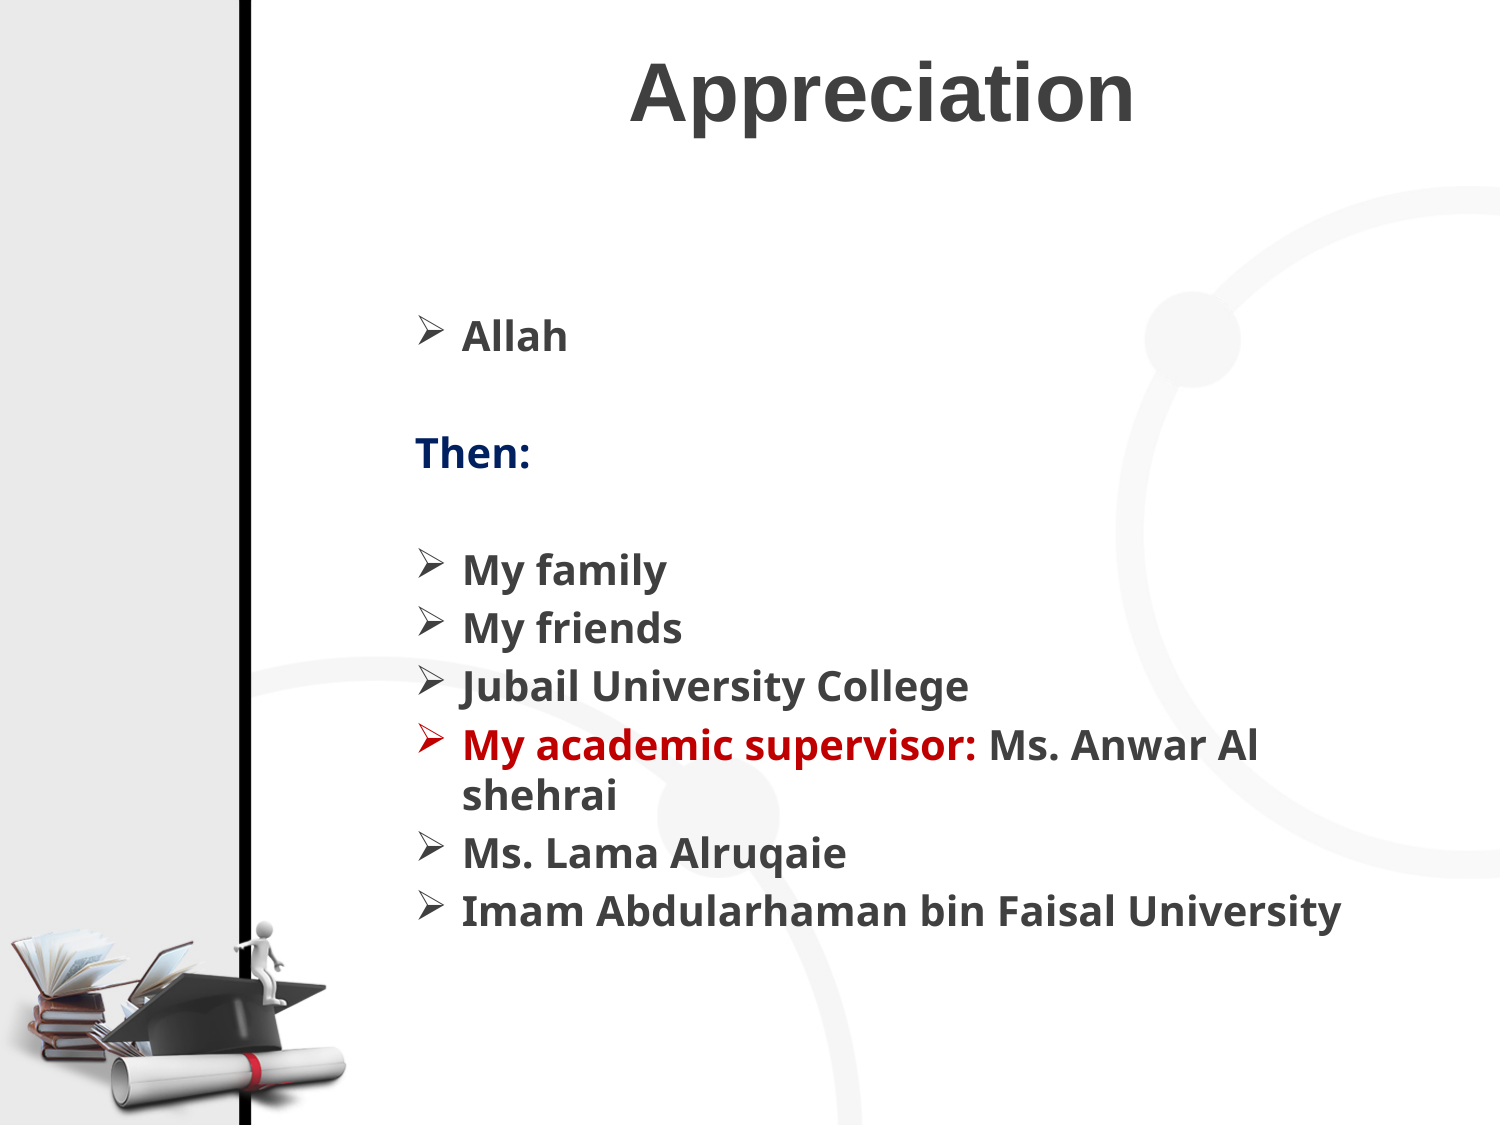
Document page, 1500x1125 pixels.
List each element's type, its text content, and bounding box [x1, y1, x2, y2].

picture [0, 0, 1500, 1125]
title Appreciation [265, 0, 1500, 176]
list Allah Then: My family My friends Jubail University College My academic supervisor: Ms. Anwar Al shehrai Ms. Lama Alruqaie Imam Abdularhaman bin Faisal University [350, 302, 1427, 984]
